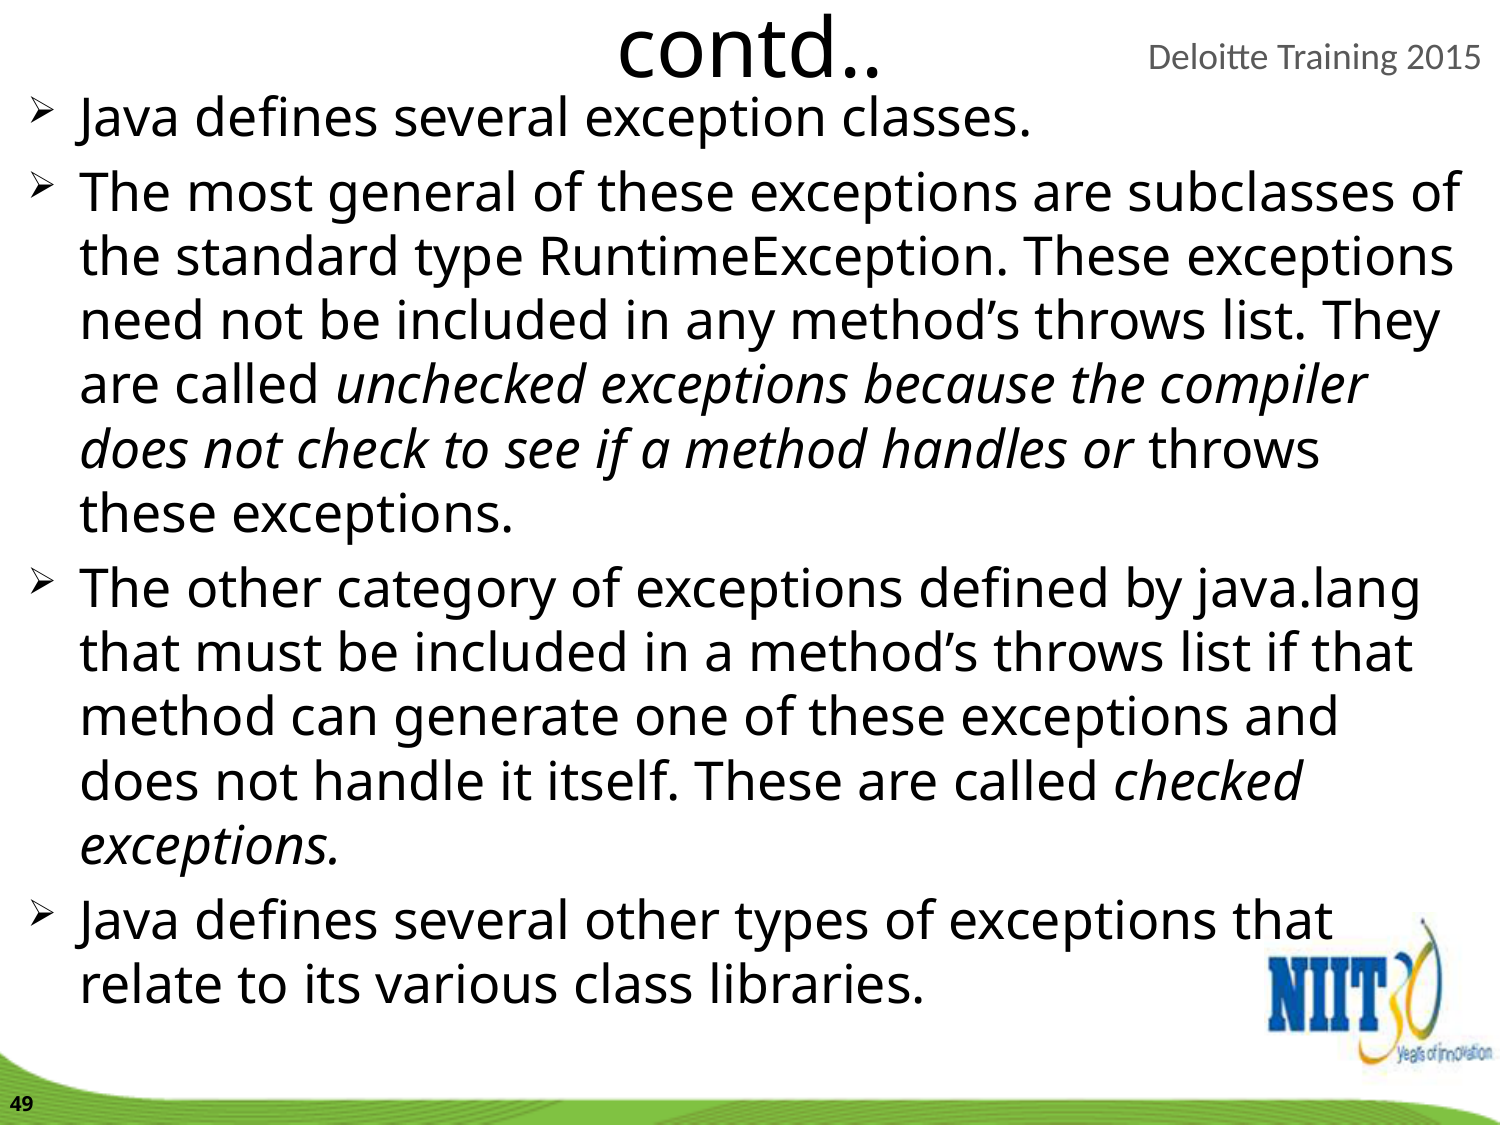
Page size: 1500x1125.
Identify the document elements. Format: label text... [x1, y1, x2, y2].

title contd.. [0, 12, 1500, 75]
picture [0, 912, 1500, 1125]
list Java defines several exception classes. The most general of these exceptions are subclasses of the standard type RuntimeException. These exceptions need not be included in any method’s throws list. They are called unchecked exceptions because the compiler does not check to see if a method handles or throws these exceptions. The other category of exceptions defined by java.lang that must be included in a method’s throws list if that method can generate one of these exceptions and does not handle it itself. These are called checked exceptions. Java defines several other types of exceptions that relate to its various class libraries. [12, 75, 1488, 1025]
